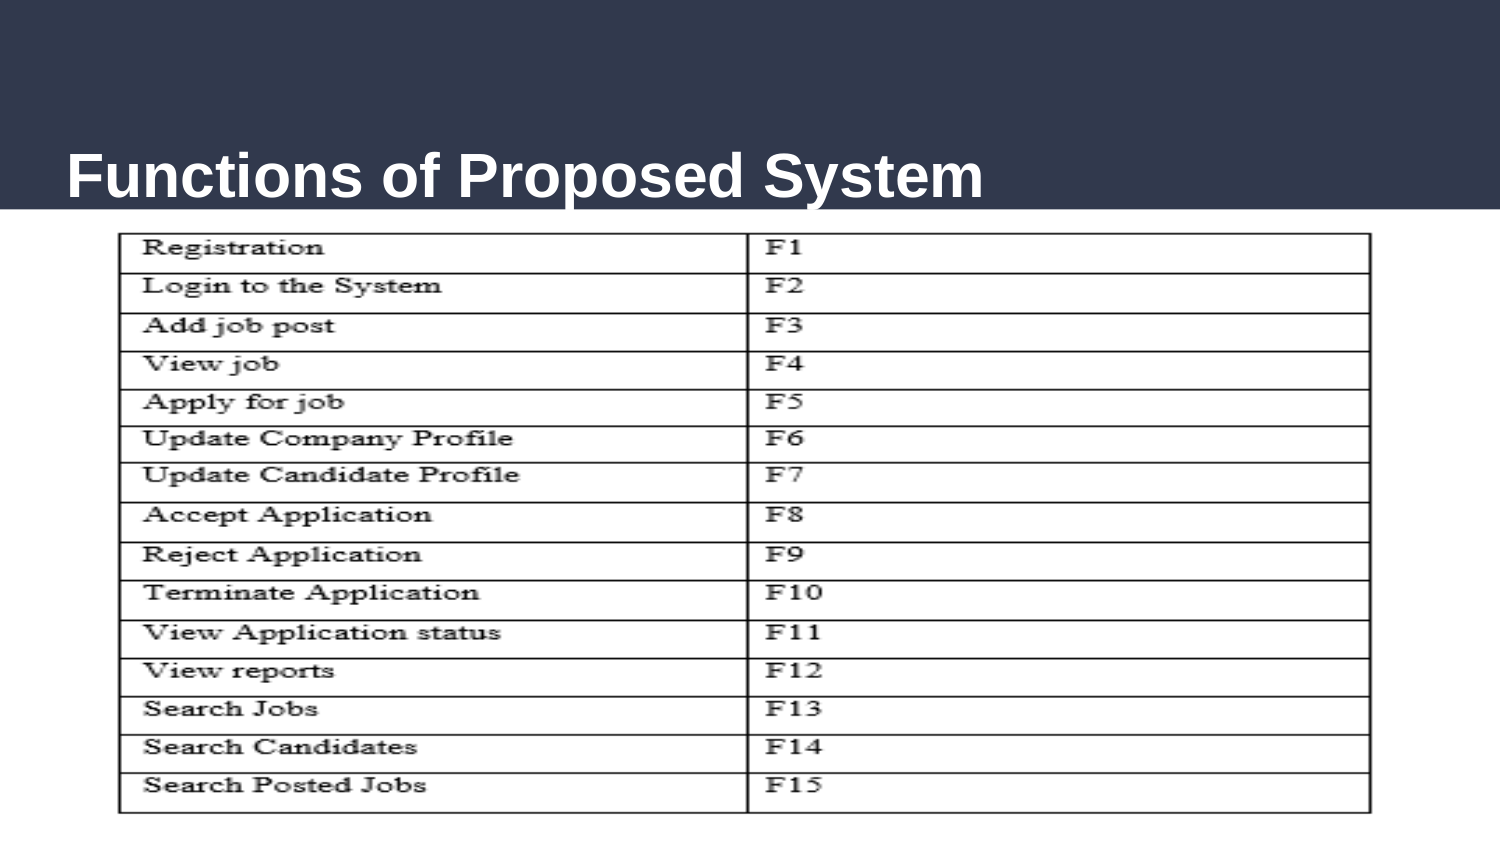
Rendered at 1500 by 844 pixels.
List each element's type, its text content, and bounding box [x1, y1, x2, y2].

picture [93, 220, 1406, 829]
title Functions of Proposed System [51, 82, 1449, 185]
